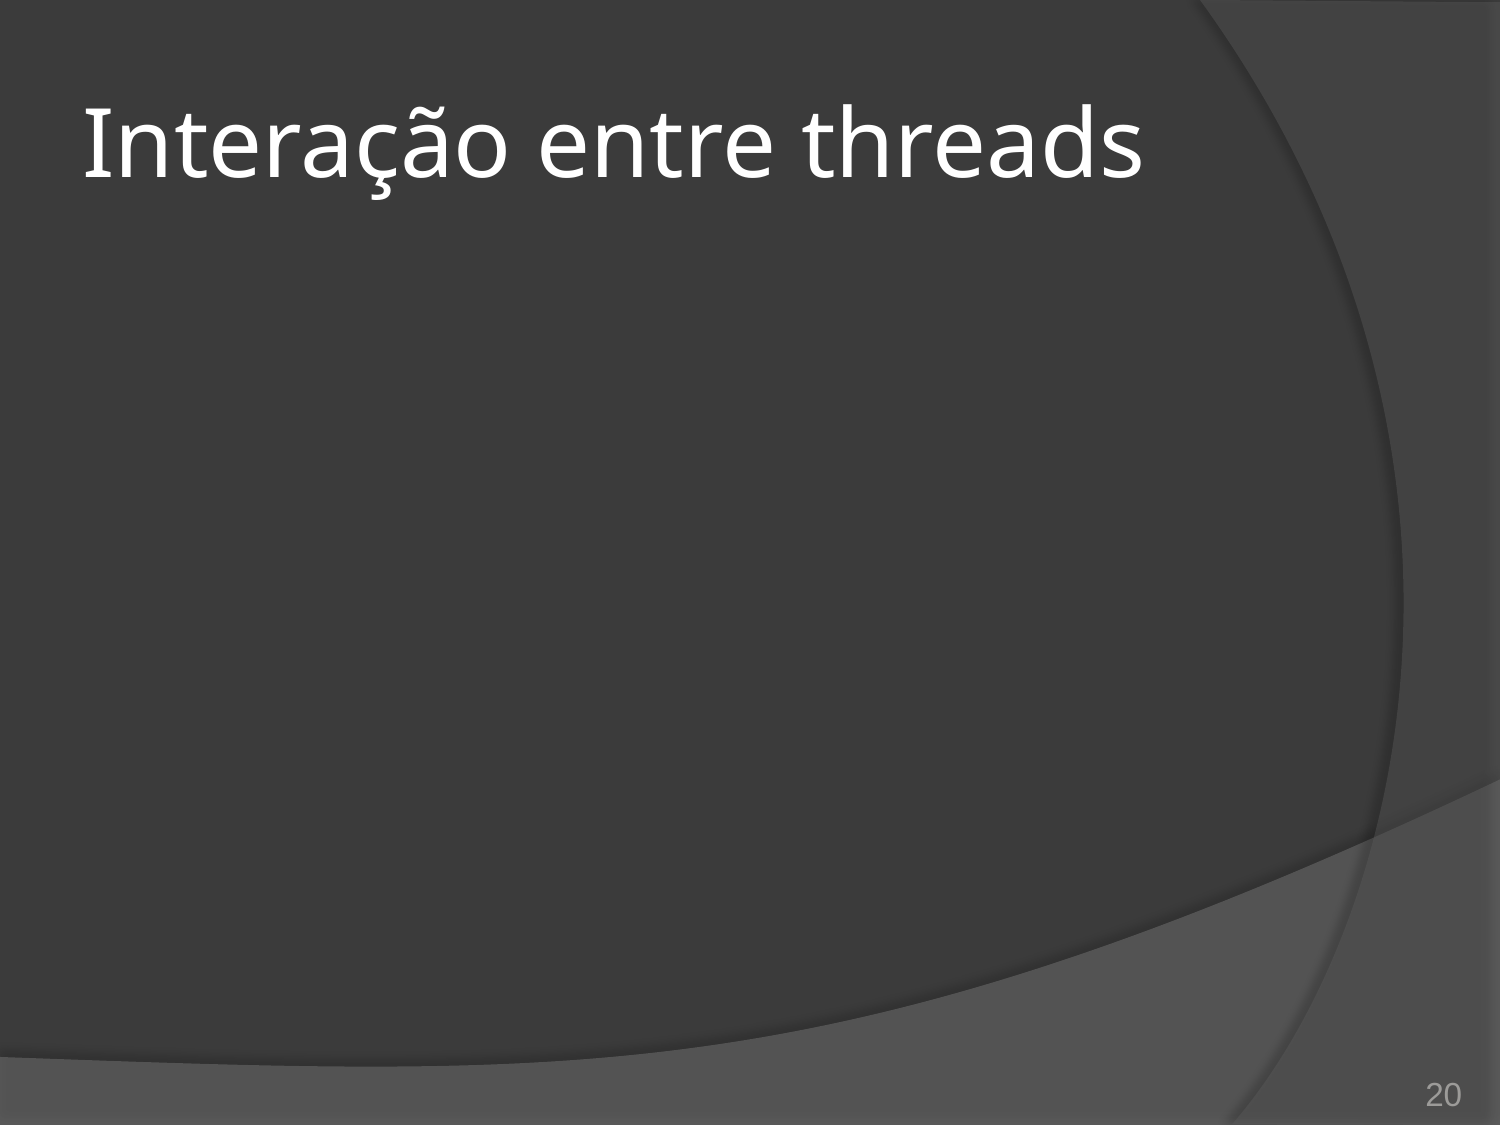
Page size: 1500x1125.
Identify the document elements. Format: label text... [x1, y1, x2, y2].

title Interação entre threads [74, 44, 1301, 233]
slide_number 20 [1337, 1053, 1463, 1114]
